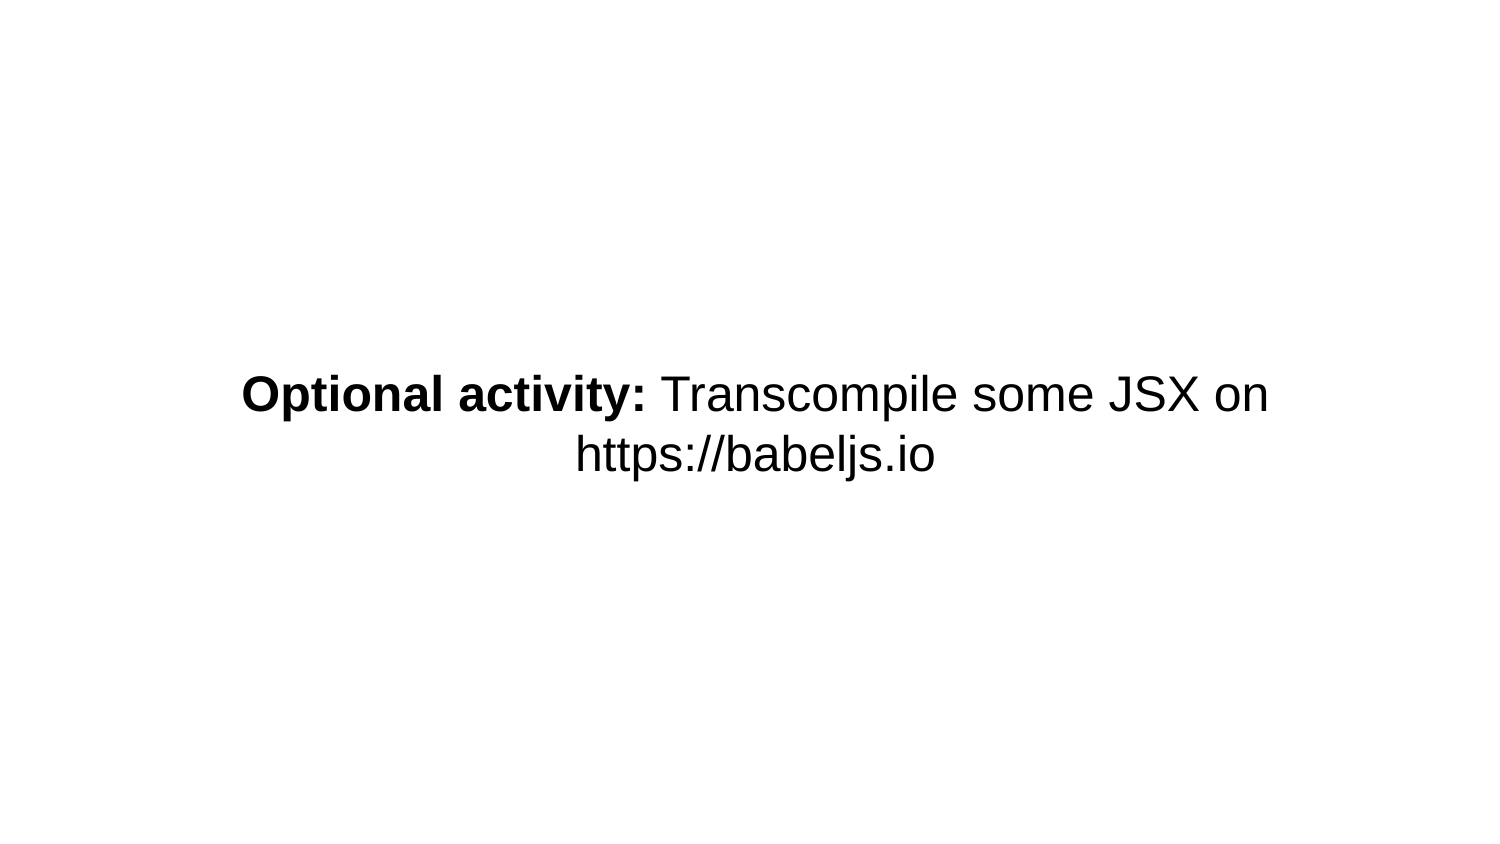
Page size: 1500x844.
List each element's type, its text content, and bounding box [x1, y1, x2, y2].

title Optional activity: Transcompile some JSX on https://babeljs.io [51, 352, 1461, 491]
